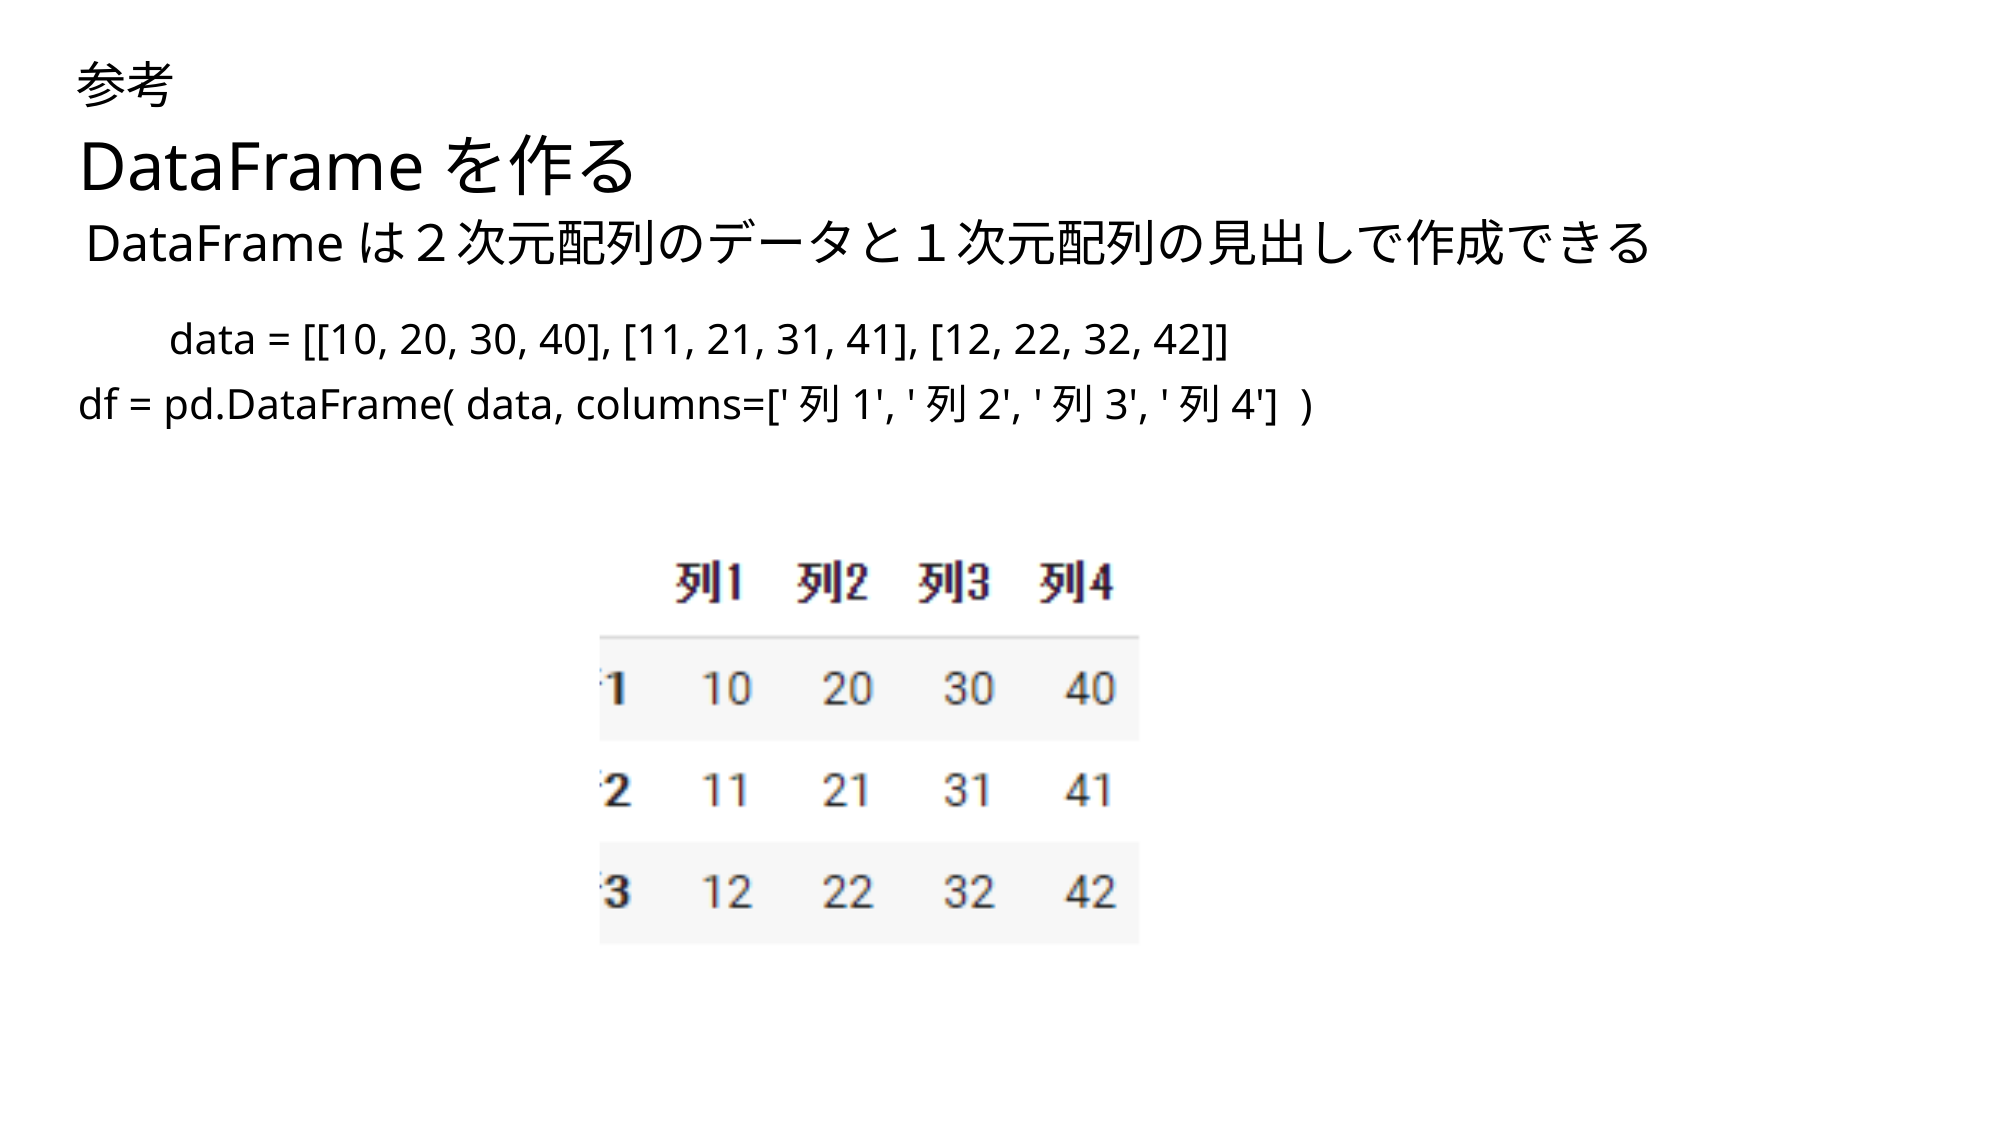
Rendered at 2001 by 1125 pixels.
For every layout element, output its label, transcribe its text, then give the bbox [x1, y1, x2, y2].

text_box 参考 [61, 45, 192, 121]
text_box DataFrameを作る [64, 116, 657, 212]
text_box data = [[10, 20, 30, 40], [11, 21, 31, 41], [12, 22, 32, 42]] [154, 305, 1246, 370]
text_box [279, 436, 1244, 1051]
text_box DataFrameは２次元配列のデータと１次元配列の見出しで作成できる [70, 203, 1670, 279]
text_box df = pd.DataFrame( data, columns=['列1', '列2', '列3', '列4'] ) [63, 370, 1460, 436]
